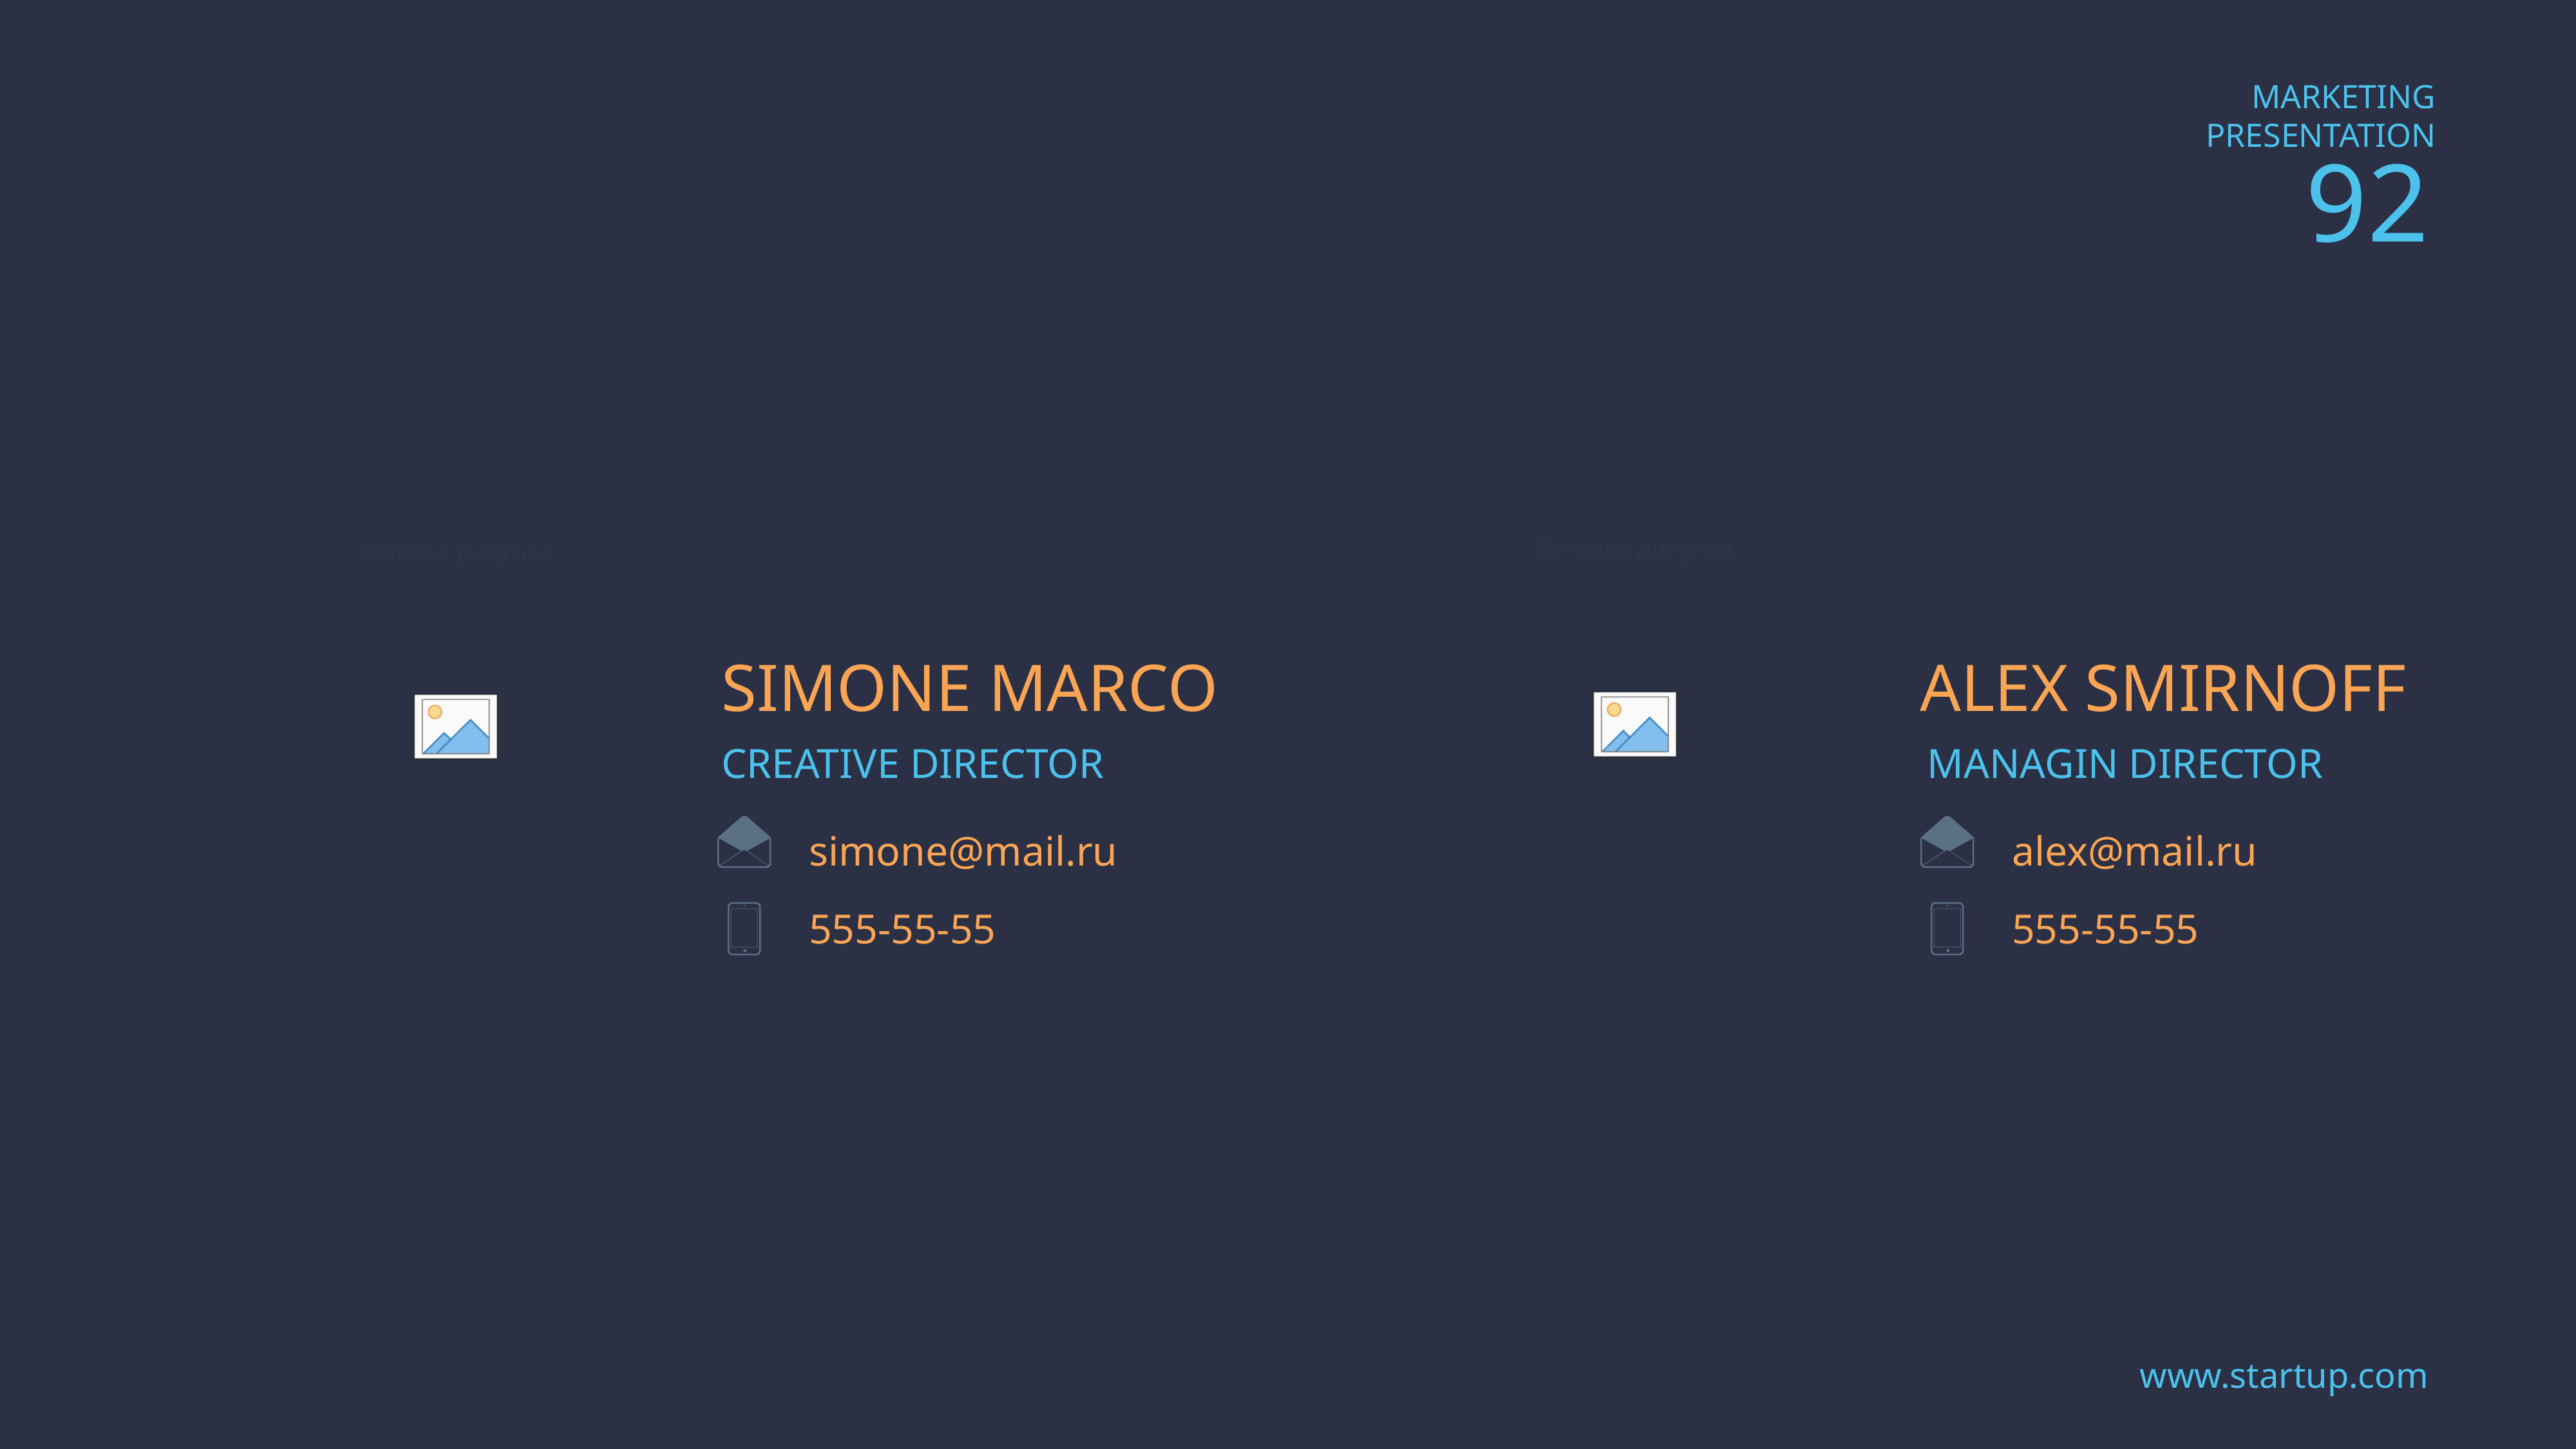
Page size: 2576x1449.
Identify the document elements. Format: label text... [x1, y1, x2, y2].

picture [1439, 529, 1832, 920]
text_box SIMONE MARCO [721, 647, 1381, 724]
text_box 555-55-55 [2012, 894, 2327, 952]
text_box MANAGIN DIRECTOR [1927, 728, 2452, 786]
text_box 555-55-55 [809, 894, 1124, 952]
picture [260, 531, 652, 923]
text_box [1920, 815, 1975, 868]
text_box [717, 815, 772, 868]
text_box simone@mail.ru [809, 815, 1124, 874]
text_box CREATIVE DIRECTOR [721, 728, 1246, 787]
text_box alex@mail.ru [2012, 815, 2327, 874]
text_box ALEX SMIRNOFF [1920, 647, 2429, 724]
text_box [727, 902, 761, 956]
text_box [1930, 902, 1964, 956]
